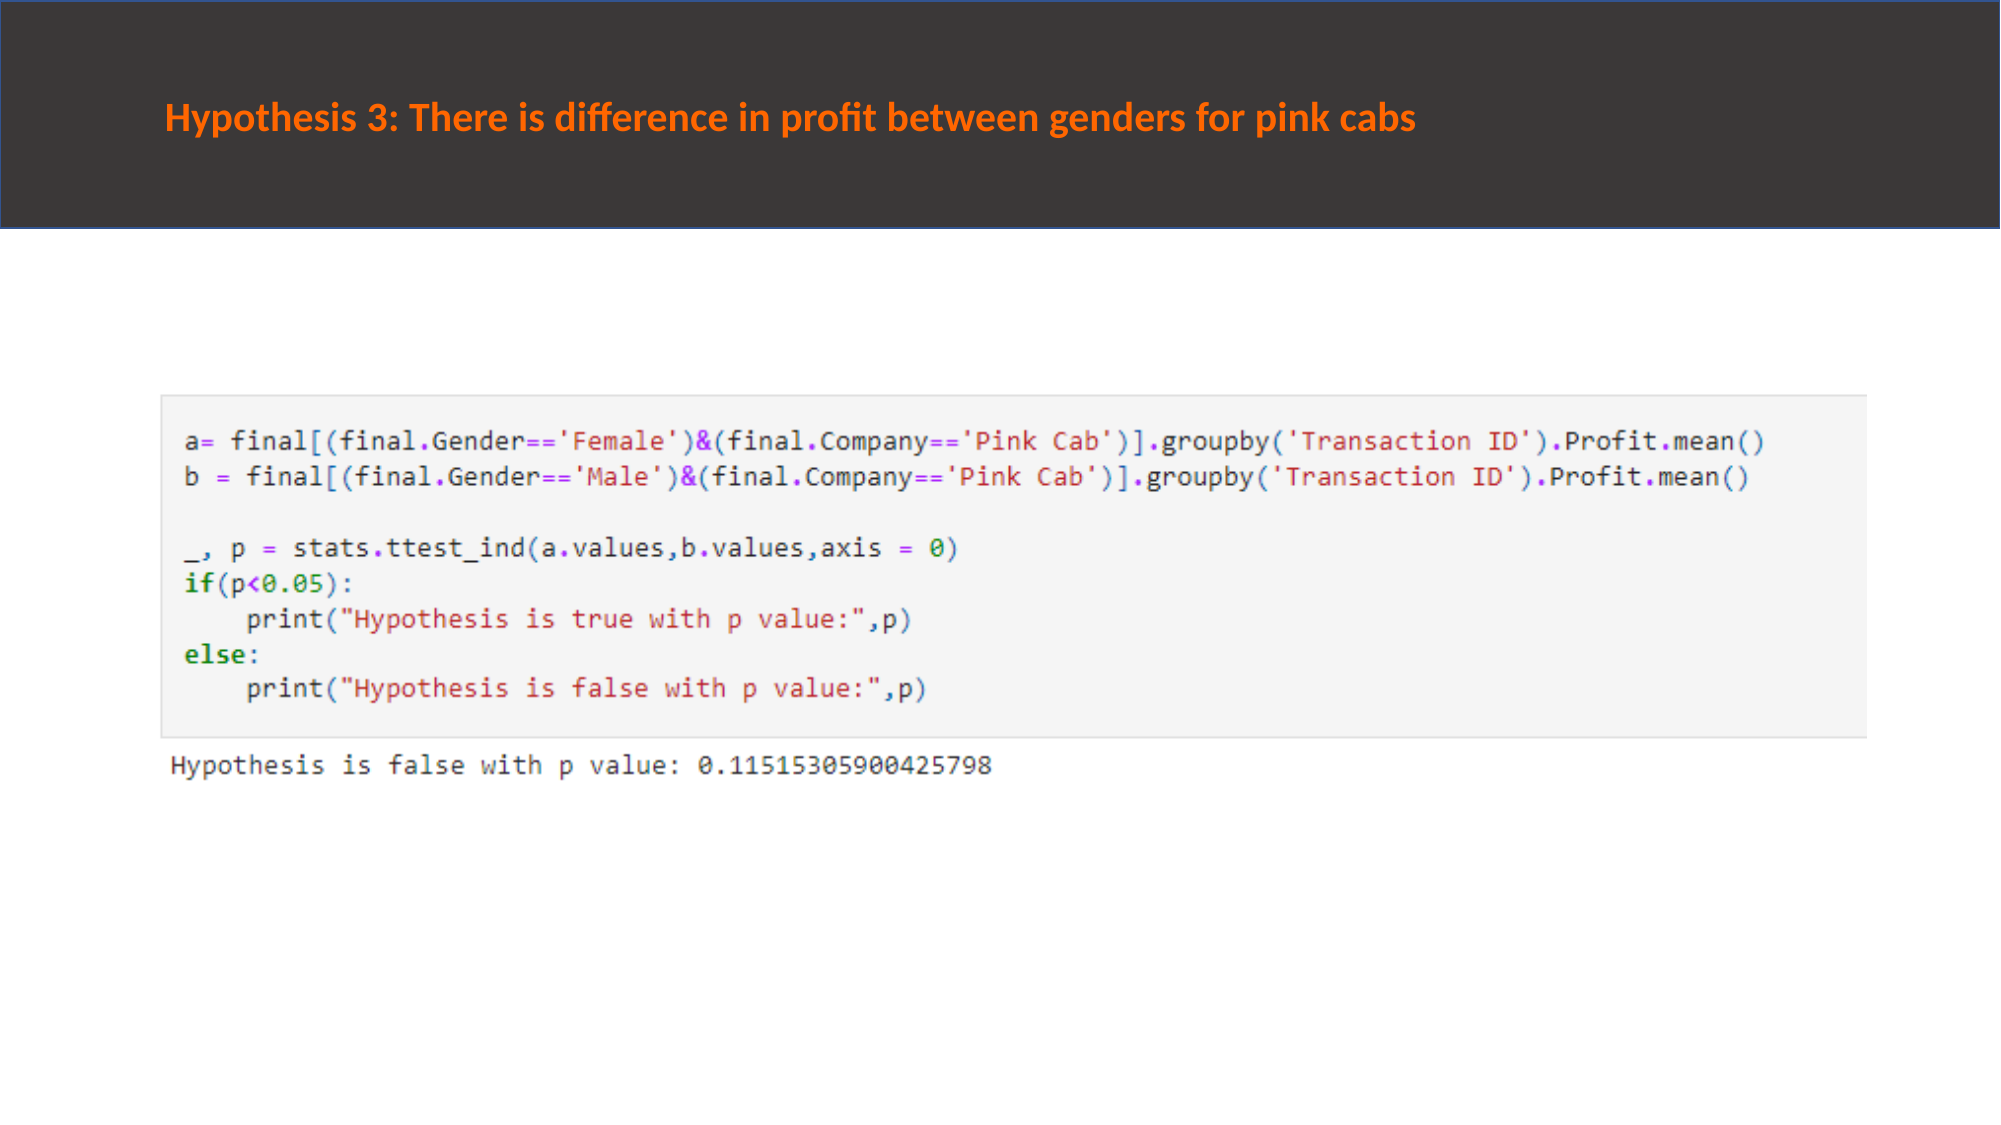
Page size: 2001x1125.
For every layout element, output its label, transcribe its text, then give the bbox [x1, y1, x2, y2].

picture [155, 393, 1867, 814]
text_box Hypothesis 3: There is difference in profit between genders for pink cabs [0, 0, 2000, 229]
